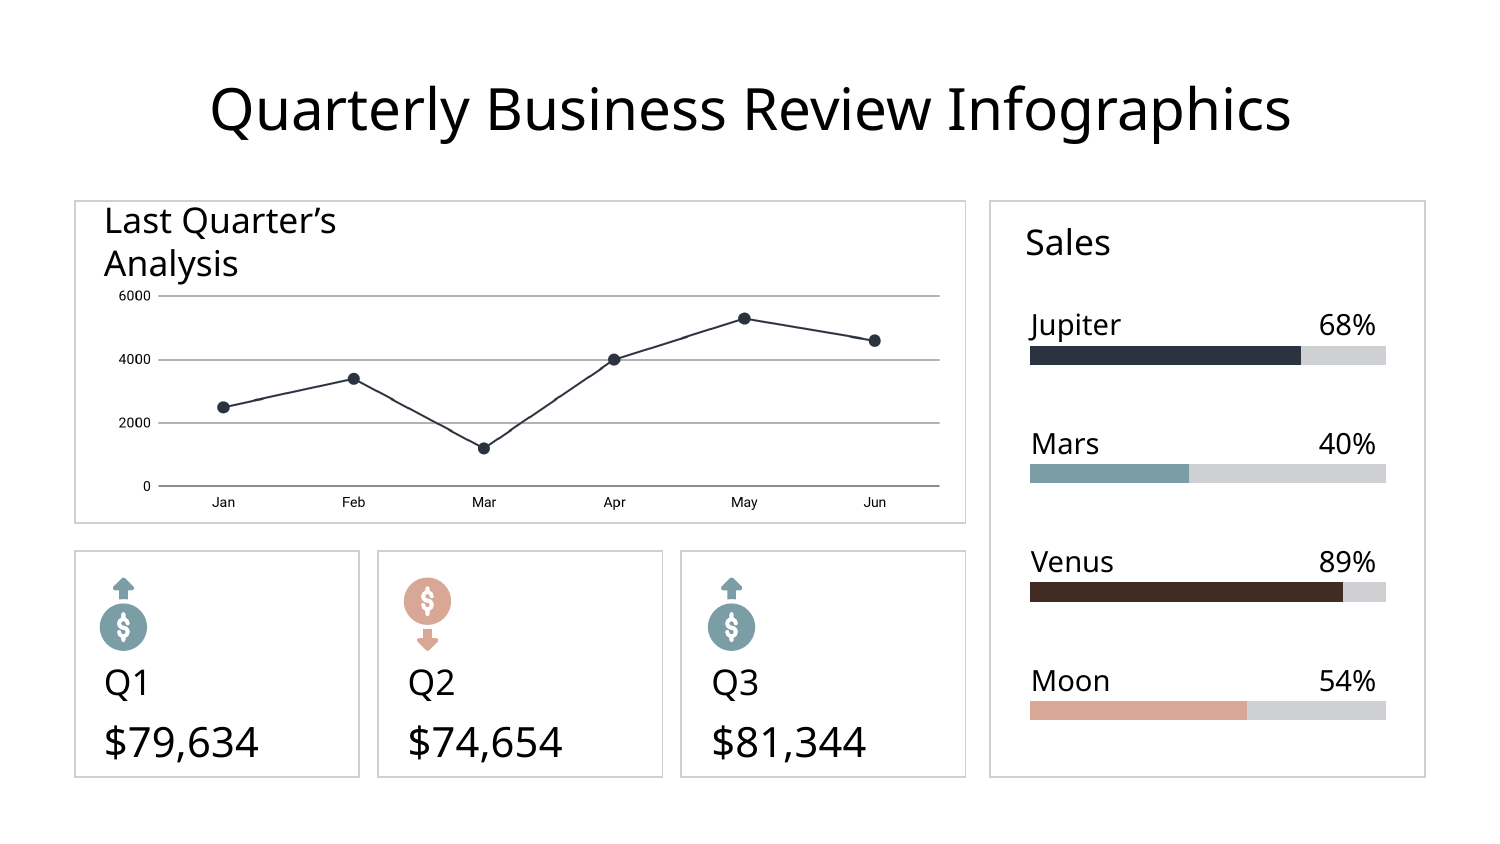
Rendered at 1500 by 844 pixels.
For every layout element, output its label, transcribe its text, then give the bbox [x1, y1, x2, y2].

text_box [1029, 463, 1386, 484]
text_box $74,654 [392, 719, 665, 762]
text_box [403, 577, 452, 652]
text_box 40% [1253, 426, 1400, 460]
text_box Quarterly Business Review Infographics [117, 67, 1385, 147]
text_box 54% [1253, 662, 1400, 696]
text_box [1029, 345, 1386, 365]
text_box Mars [1015, 426, 1227, 460]
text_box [1029, 700, 1386, 721]
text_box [1029, 582, 1386, 602]
text_box Moon [1015, 662, 1227, 696]
text_box Jupiter [1015, 307, 1227, 341]
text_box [707, 577, 756, 652]
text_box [99, 577, 148, 652]
text_box Last Quarter’s Analysis [89, 219, 496, 263]
text_box Venus [1015, 544, 1227, 578]
text_box Q2 [392, 659, 665, 703]
text_box Q3 [696, 659, 968, 703]
picture [105, 275, 952, 524]
text_box Q1 [88, 659, 361, 703]
text_box $81,344 [696, 719, 968, 762]
text_box 68% [1253, 307, 1400, 341]
text_box $79,634 [88, 719, 361, 762]
text_box 89% [1253, 544, 1400, 578]
text_box Sales [1010, 219, 1285, 263]
